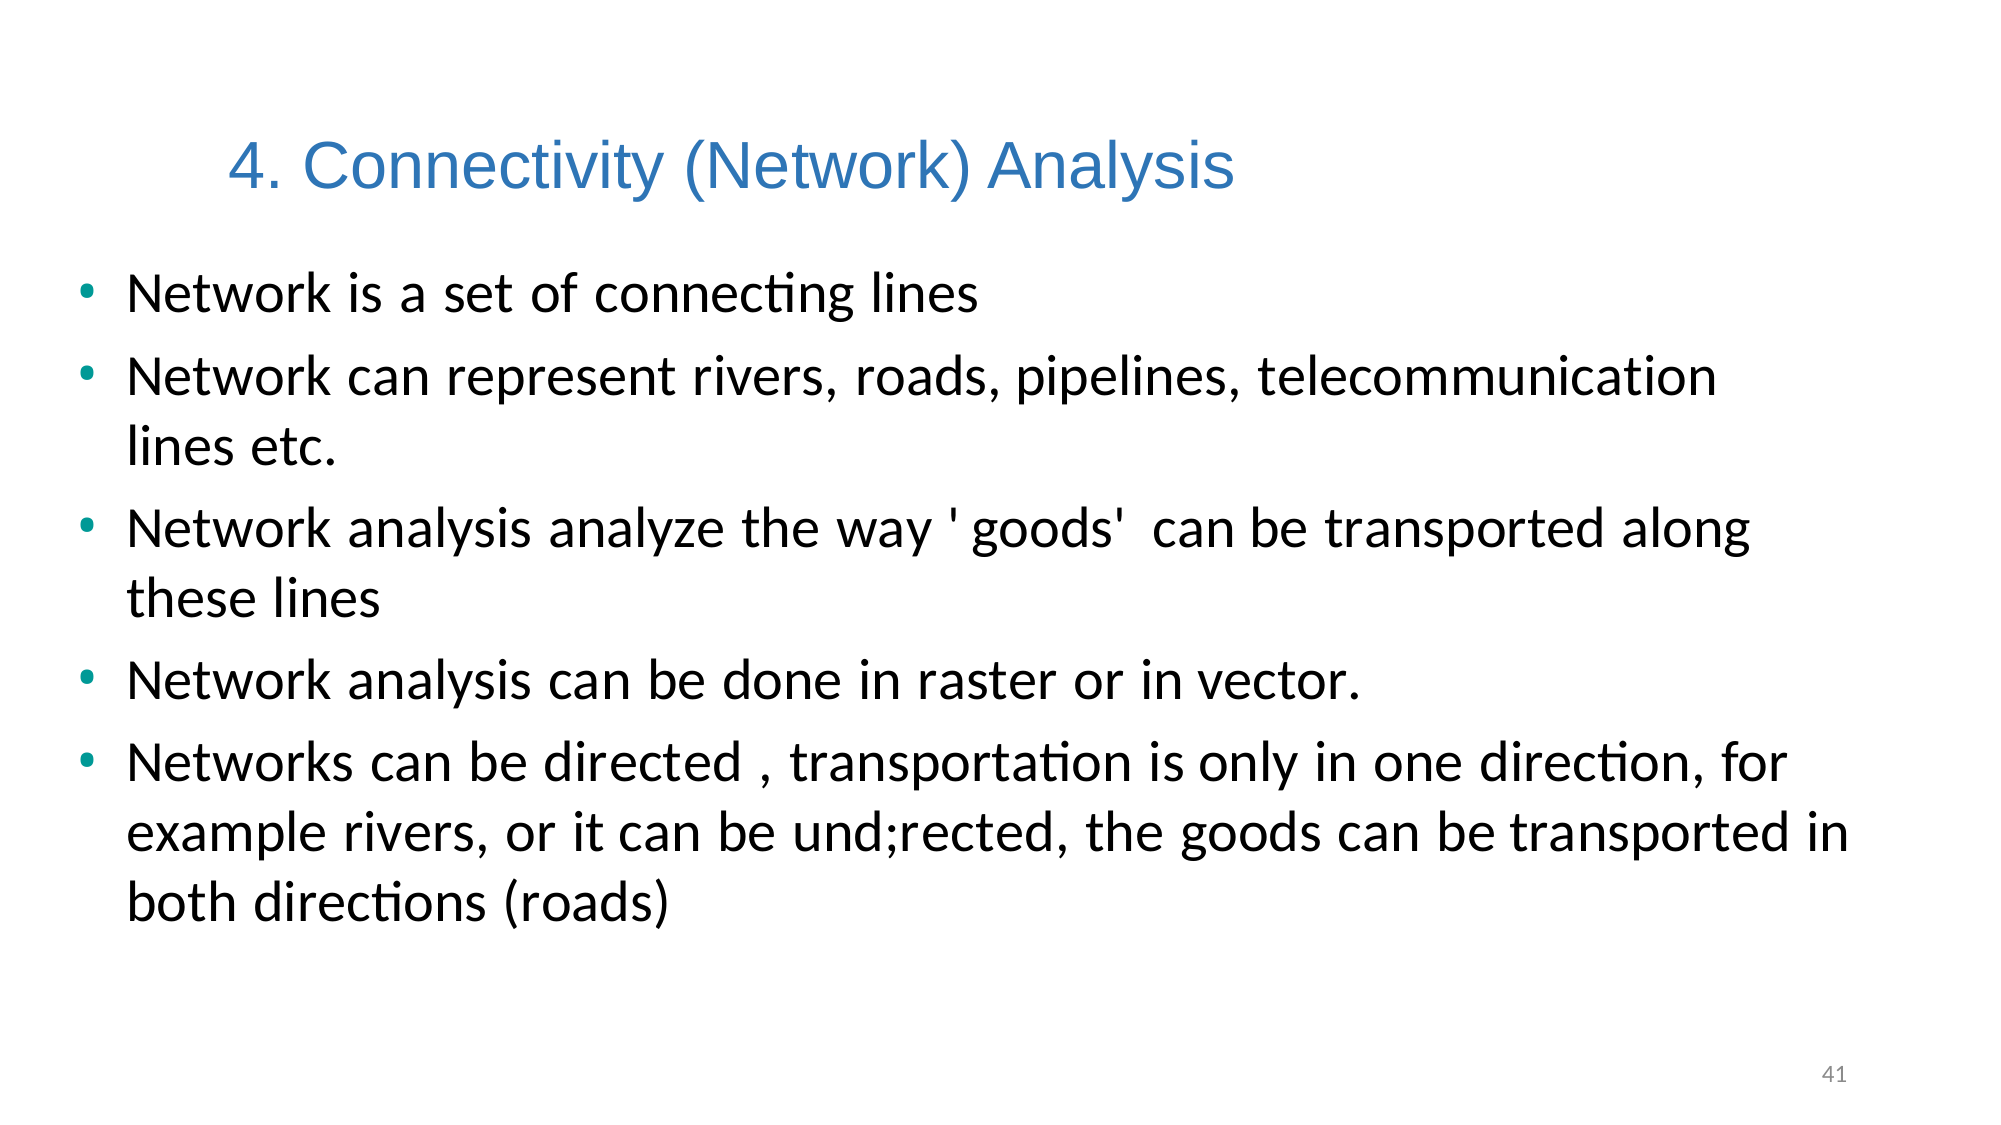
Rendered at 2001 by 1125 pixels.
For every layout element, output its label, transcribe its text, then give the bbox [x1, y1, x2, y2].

slide_number 41 [1412, 1042, 1863, 1103]
title 4. Connectivity (Network) Analysis [226, 91, 1517, 254]
text_box Network is a set of connecting lines Network can represent rivers, roads, pipelines, telecommunication lines etc. Network analysis analyze the way 'goods' can be transported along these lines Network analysis can be done in raster or in vector. Networks can be directed , transportation is only in one direction, for example rivers, or it can be und;rected, the goods can be transported in both directions (roads) [75, 254, 1879, 934]
